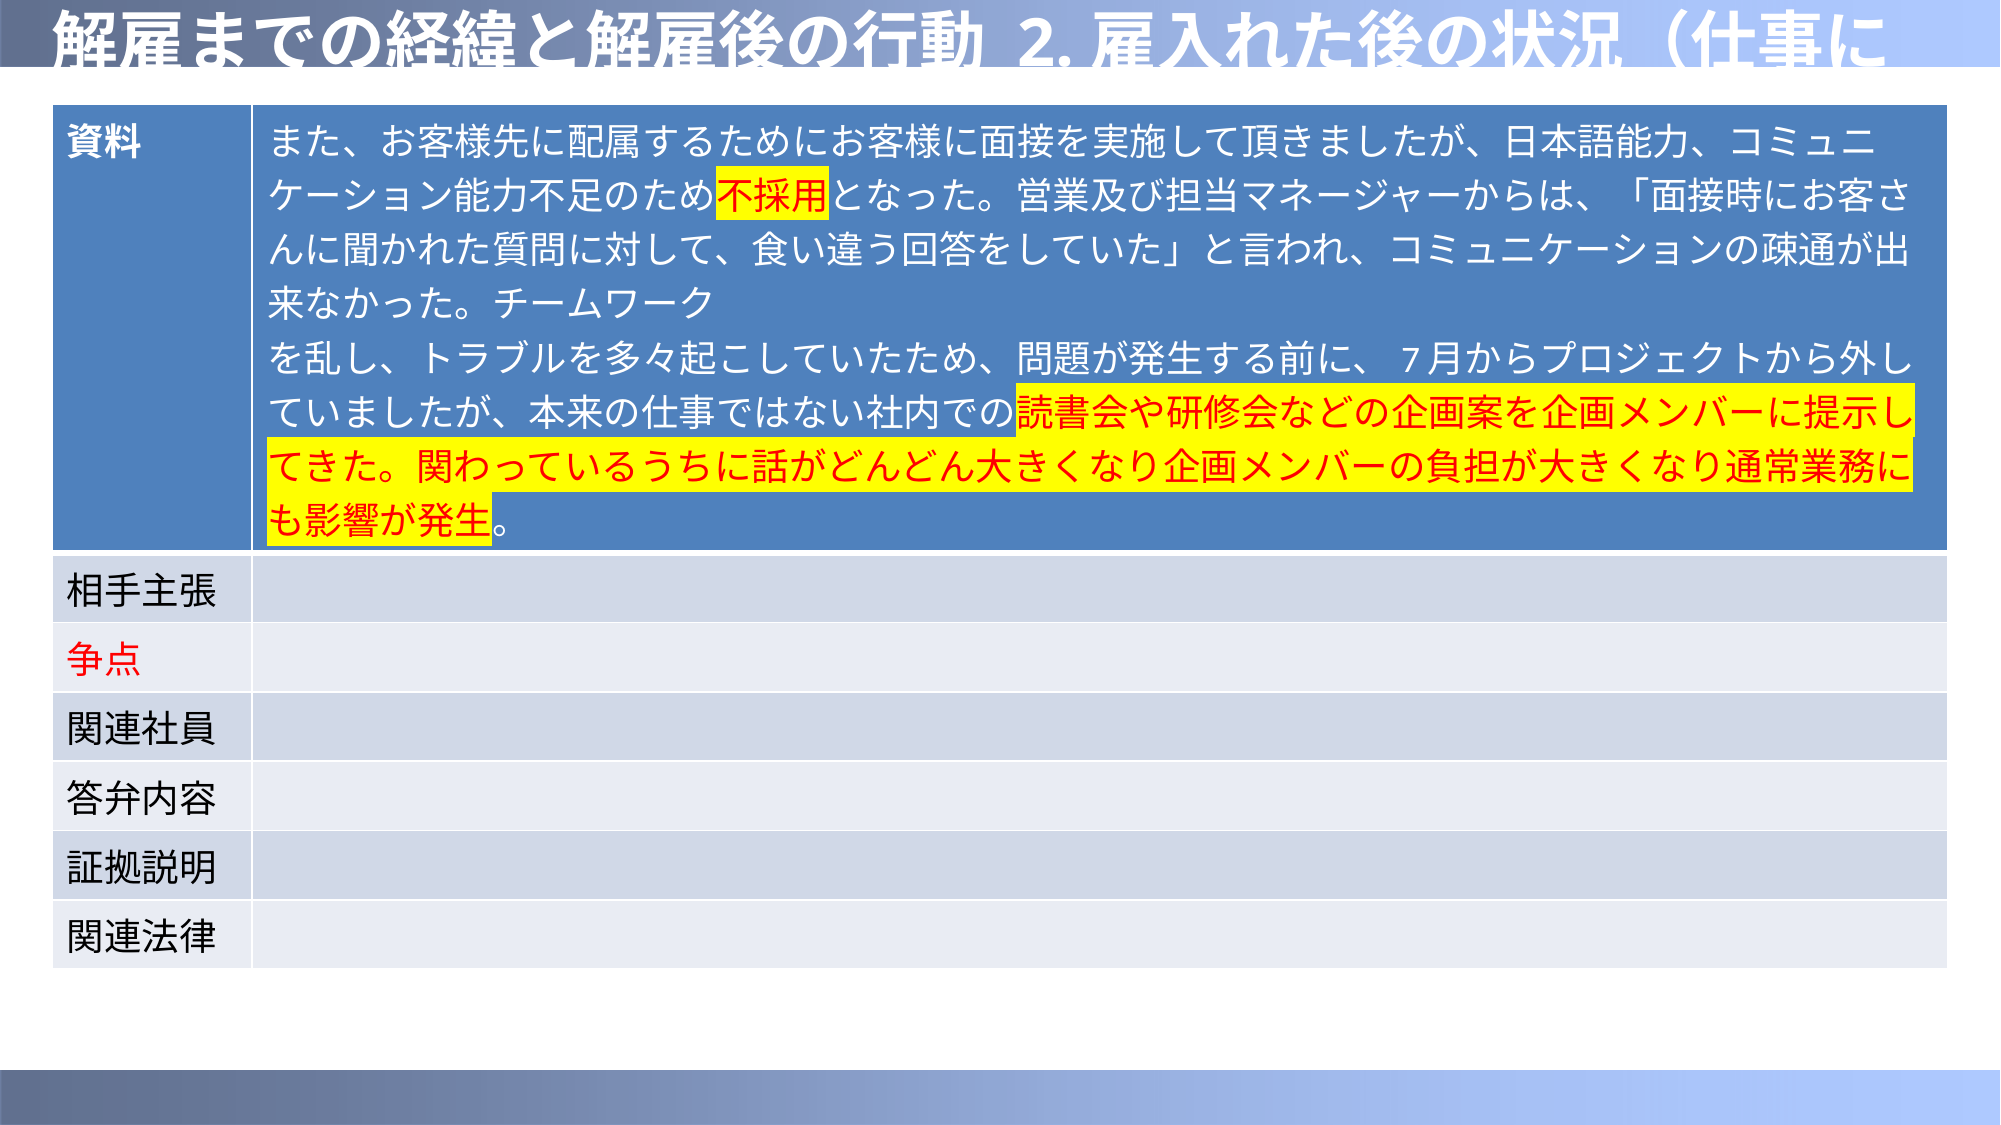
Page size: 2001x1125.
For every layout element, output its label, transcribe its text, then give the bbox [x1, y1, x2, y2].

table_cell [253, 623, 1947, 691]
table_cell [253, 901, 1947, 968]
table_cell [253, 693, 1947, 760]
table_cell 答弁内容 [53, 762, 251, 830]
table_cell 争点 [53, 623, 251, 691]
table_header 資料 [53, 105, 251, 550]
table_cell [253, 556, 1947, 622]
table_cell 証拠説明 [53, 831, 251, 899]
title 解雇までの経緯と解雇後の行動 2.雇入れた後の状況（仕事に関して） [51, 0, 1921, 103]
table_cell 相手主張 [53, 556, 251, 622]
table_cell [253, 762, 1947, 830]
table_header また、お客様先に配属するためにお客様に面接を実施して頂きましたが、日本語能力、コミュニケーション能力不足のため不採用となった。営業及び担当マネージャーからは、「面接時にお客さんに聞かれた質問に対して、食い違う回答をしていた」と言われ、コミュニケーションの疎通が出来なかった。チームワーク を乱し、トラブルを多々起こしていたため、問題が発生する前に、7月からプロジェクトから外していましたが、本来の仕事ではない社内での読書会や研修会などの企画案を企画メンバーに提示してきた。関わっているうちに話がどんどん大きくなり企画メンバーの負担が大きくなり通常業務にも影響が発生。 [253, 105, 1947, 550]
table_cell 関連法律 [53, 901, 251, 968]
table_cell 関連社員 [53, 693, 251, 760]
table_cell [253, 831, 1947, 899]
